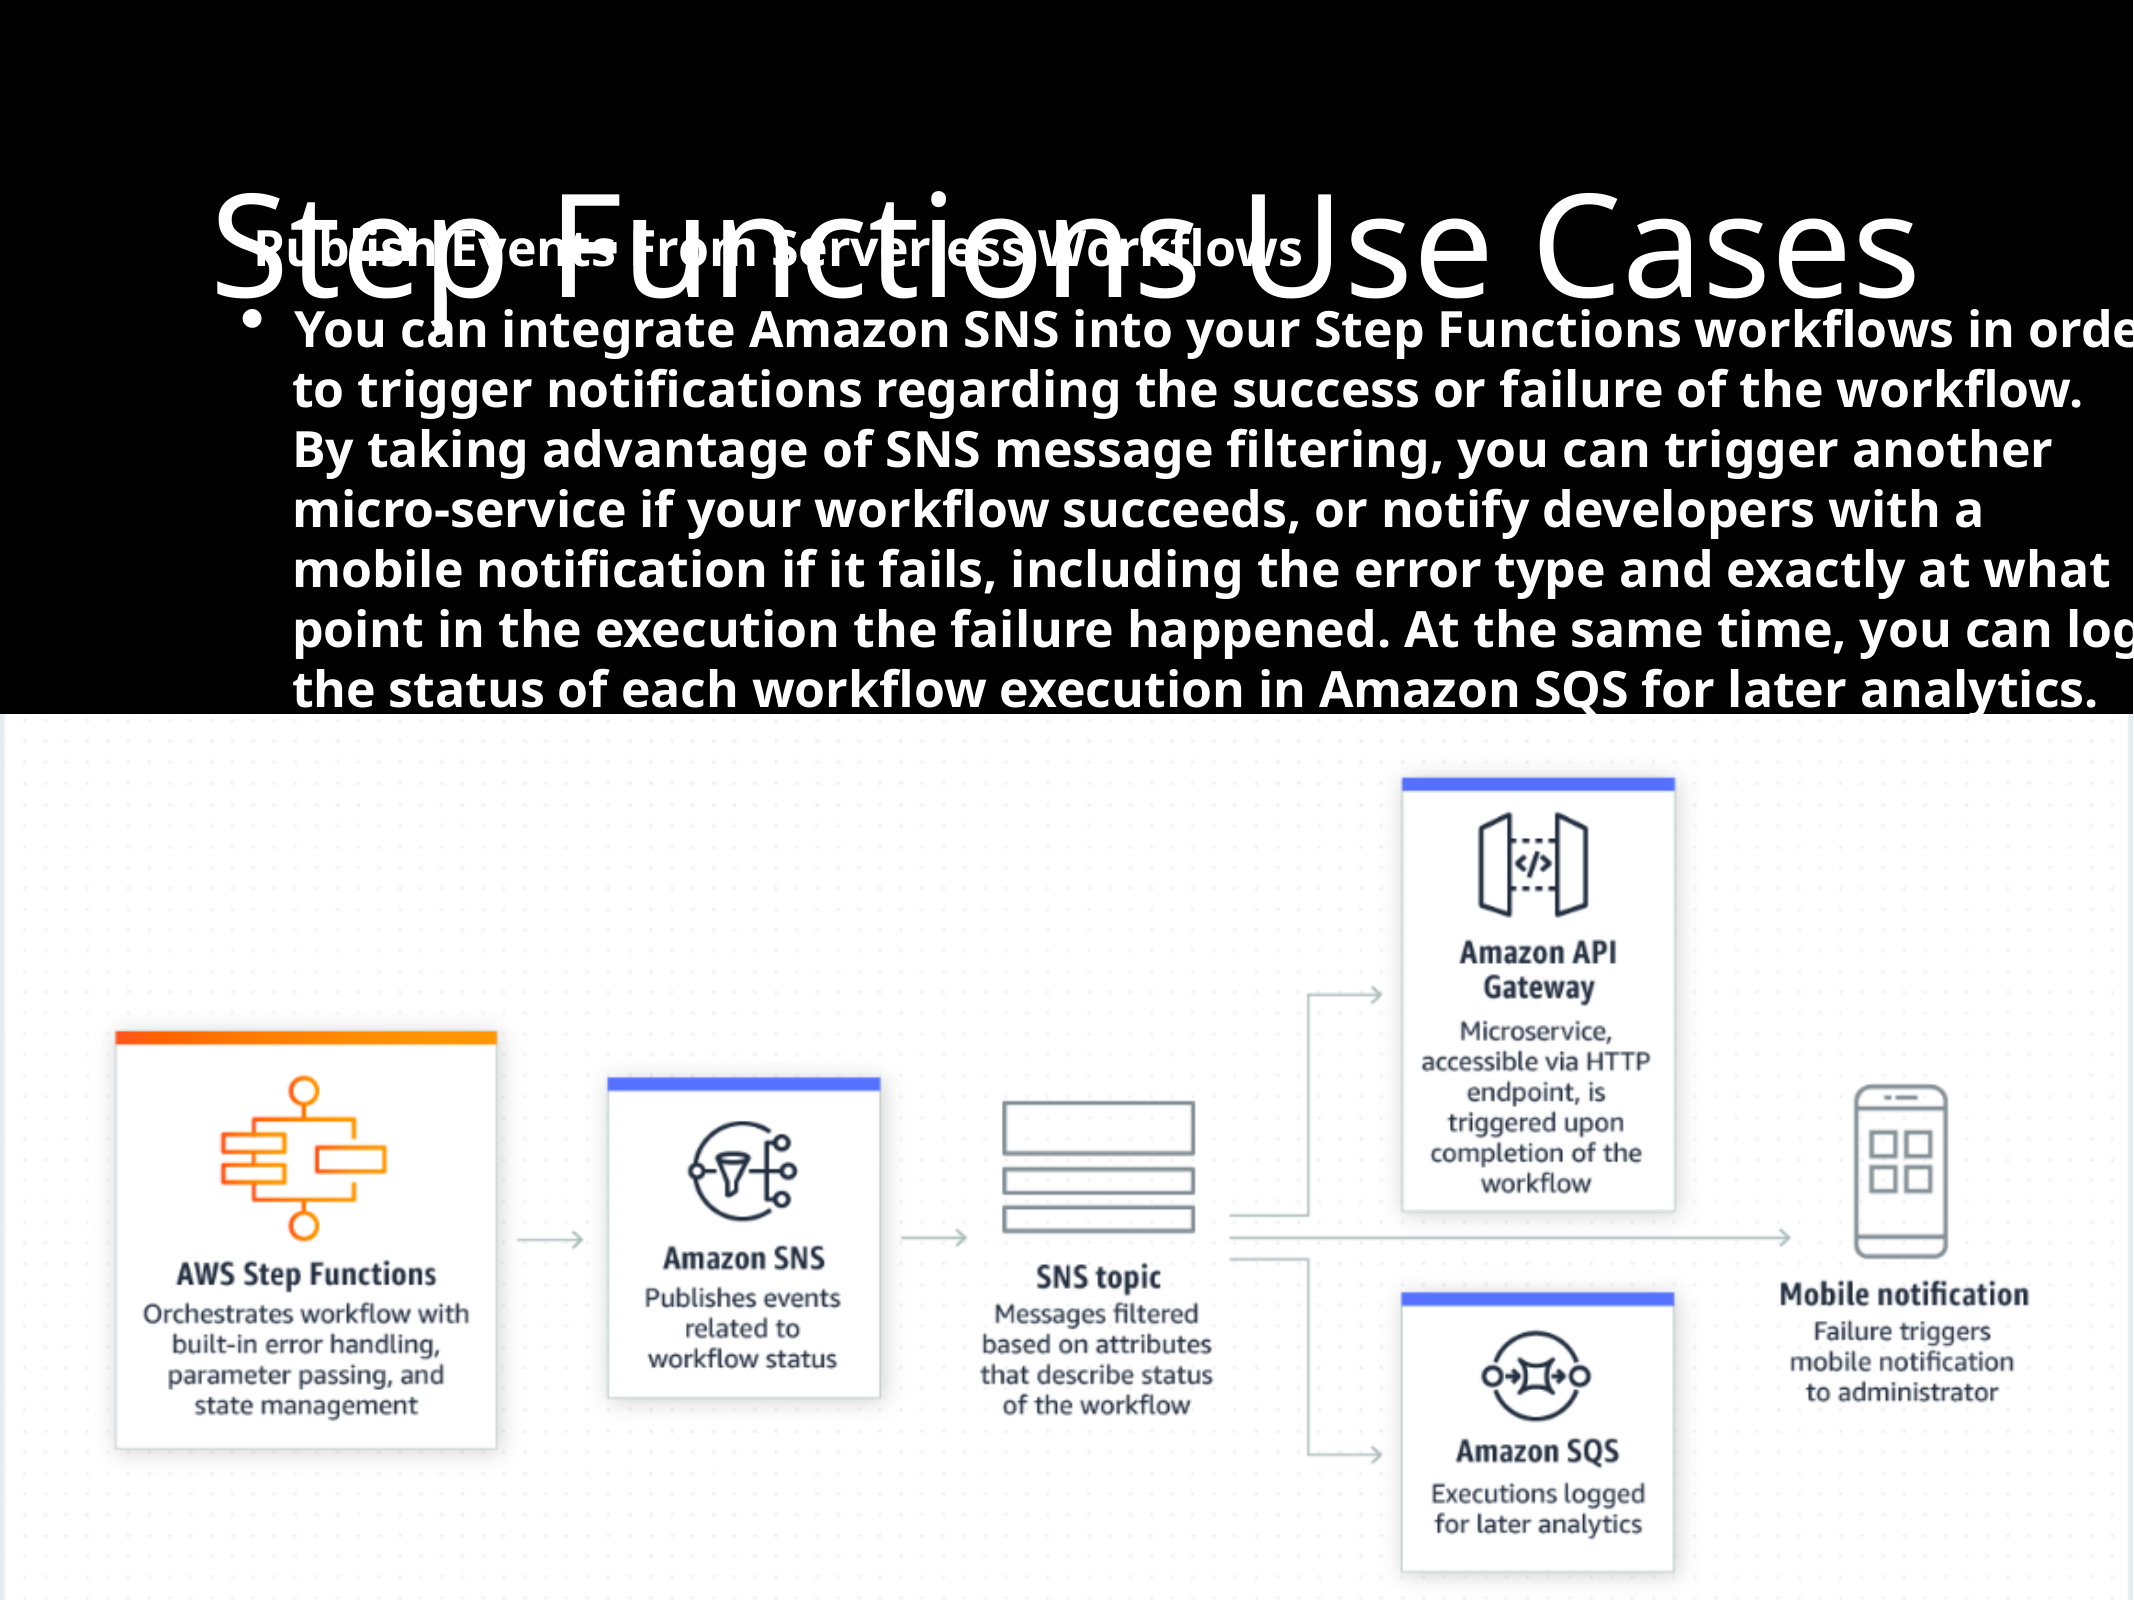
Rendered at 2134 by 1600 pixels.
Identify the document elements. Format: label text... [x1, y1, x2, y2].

text_box You can integrate Amazon SNS into your Step Functions workflows in order to trigger notifications regarding the success or failure of the workflow. By taking advantage of SNS message filtering, you can trigger another micro-service if your workflow succeeds, or notify developers with a mobile notification if it fails, including the error type and exactly at what point in the execution the failure happened. At the same time, you can log the status of each workflow execution in Amazon SQS for later analytics. [231, 288, 2134, 713]
text_box Publish Events From Serverless Workflows [245, 208, 1312, 286]
title Step Functions Use Cases [66, 0, 2067, 336]
picture [0, 713, 2134, 1600]
